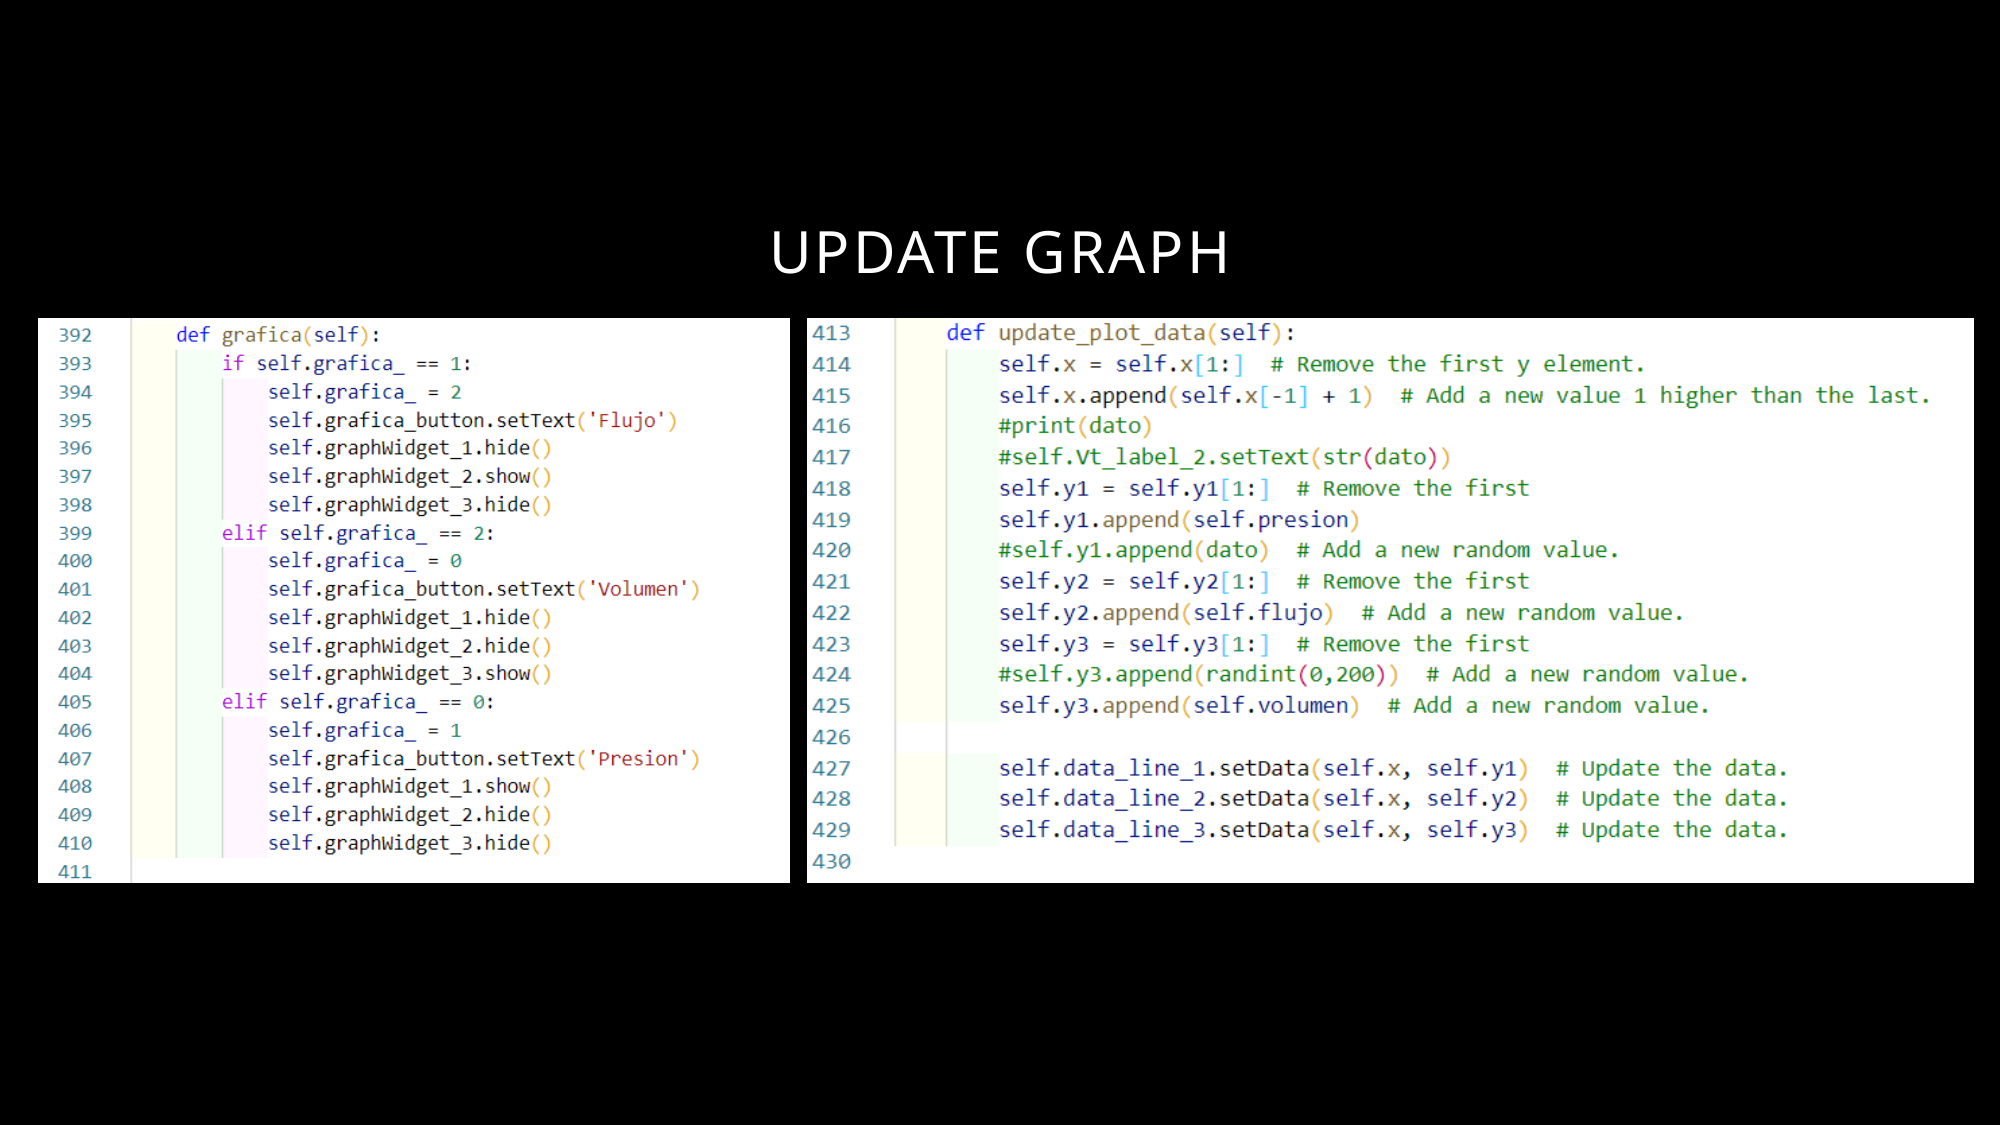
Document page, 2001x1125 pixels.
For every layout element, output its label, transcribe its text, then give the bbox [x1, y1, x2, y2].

picture [38, 318, 790, 884]
title Update Graph [309, 146, 1691, 364]
picture [807, 318, 1974, 884]
